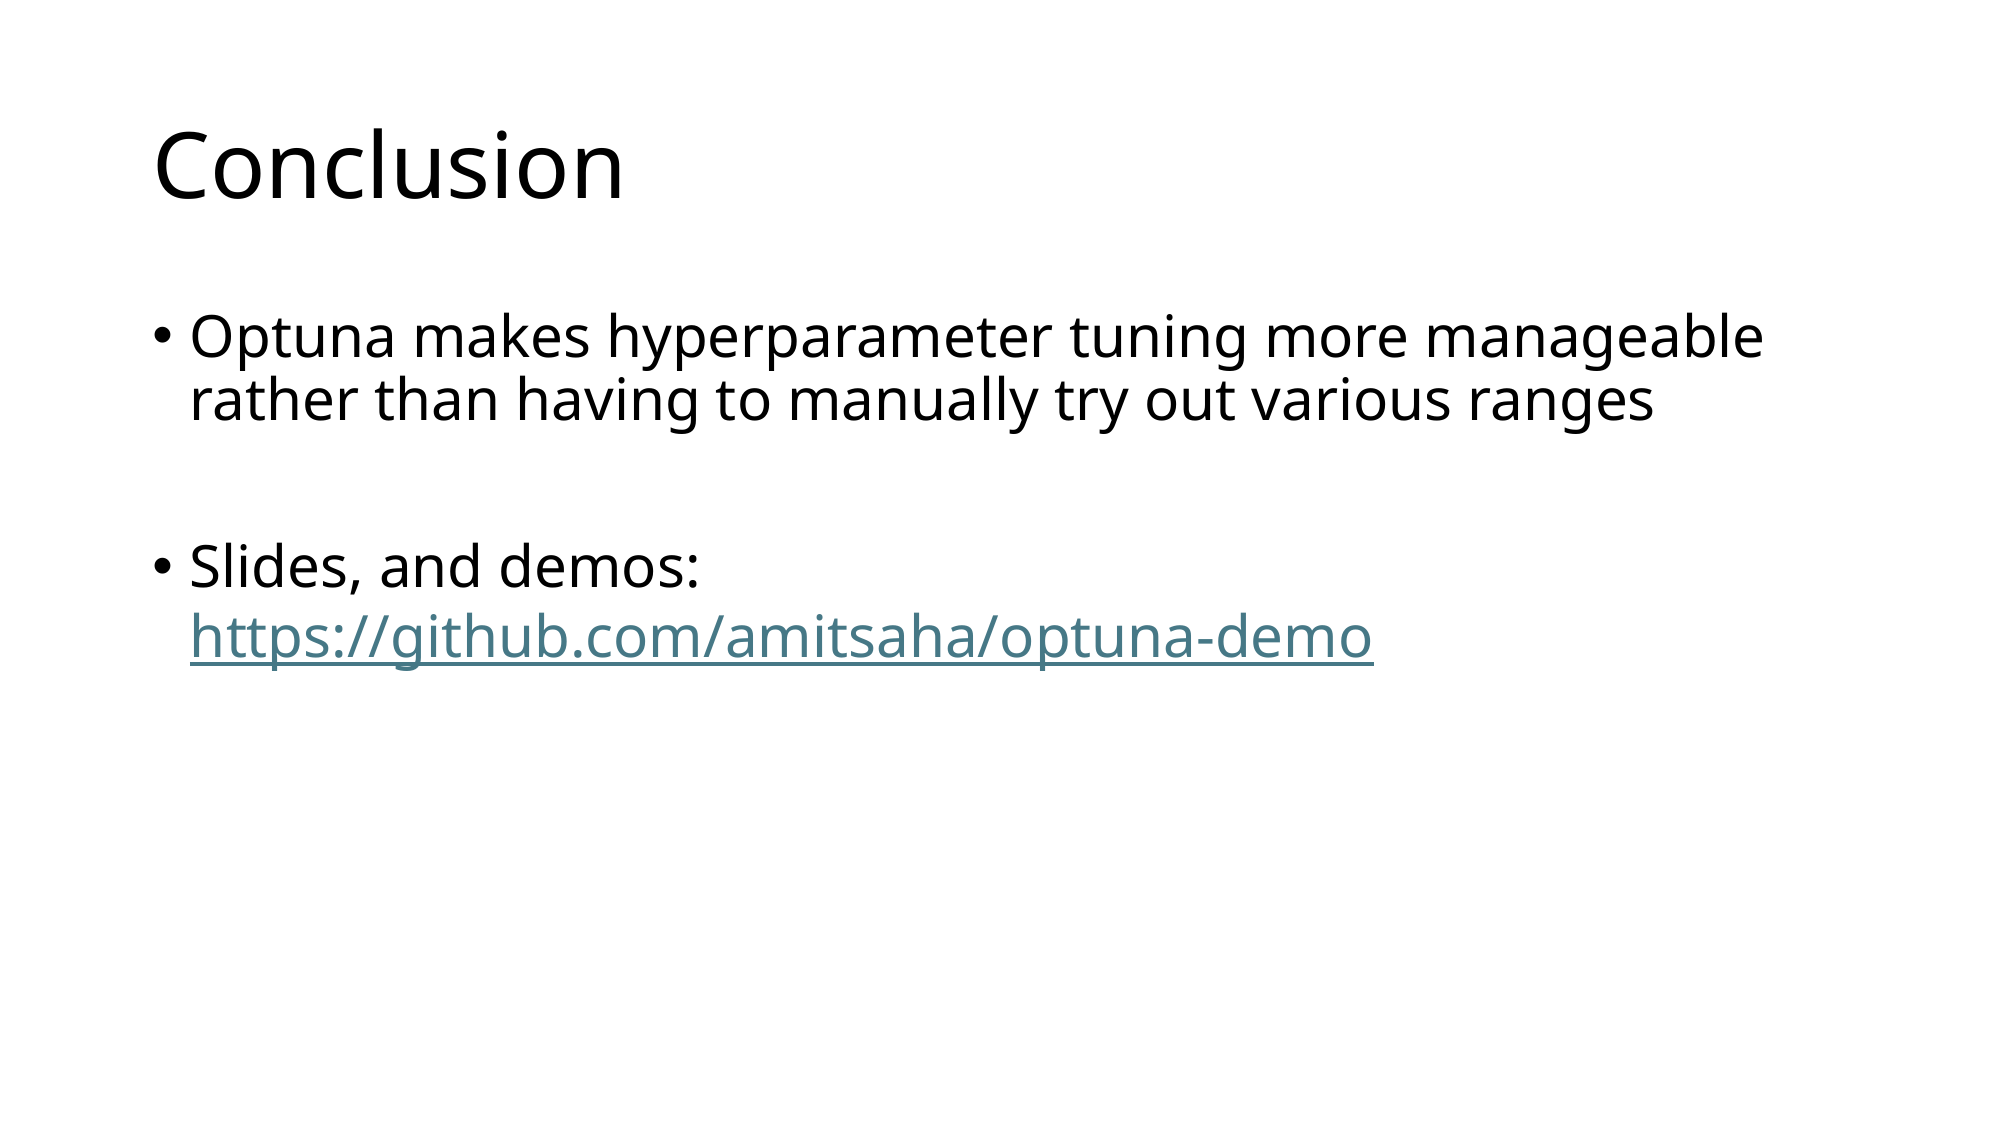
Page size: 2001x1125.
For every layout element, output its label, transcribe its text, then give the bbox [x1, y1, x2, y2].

list Optuna makes hyperparameter tuning more manageable rather than having to manually try out various ranges Slides, and demos: https://github.com/amitsaha/optuna-demo [137, 299, 1863, 1014]
title Conclusion [137, 59, 1863, 278]
